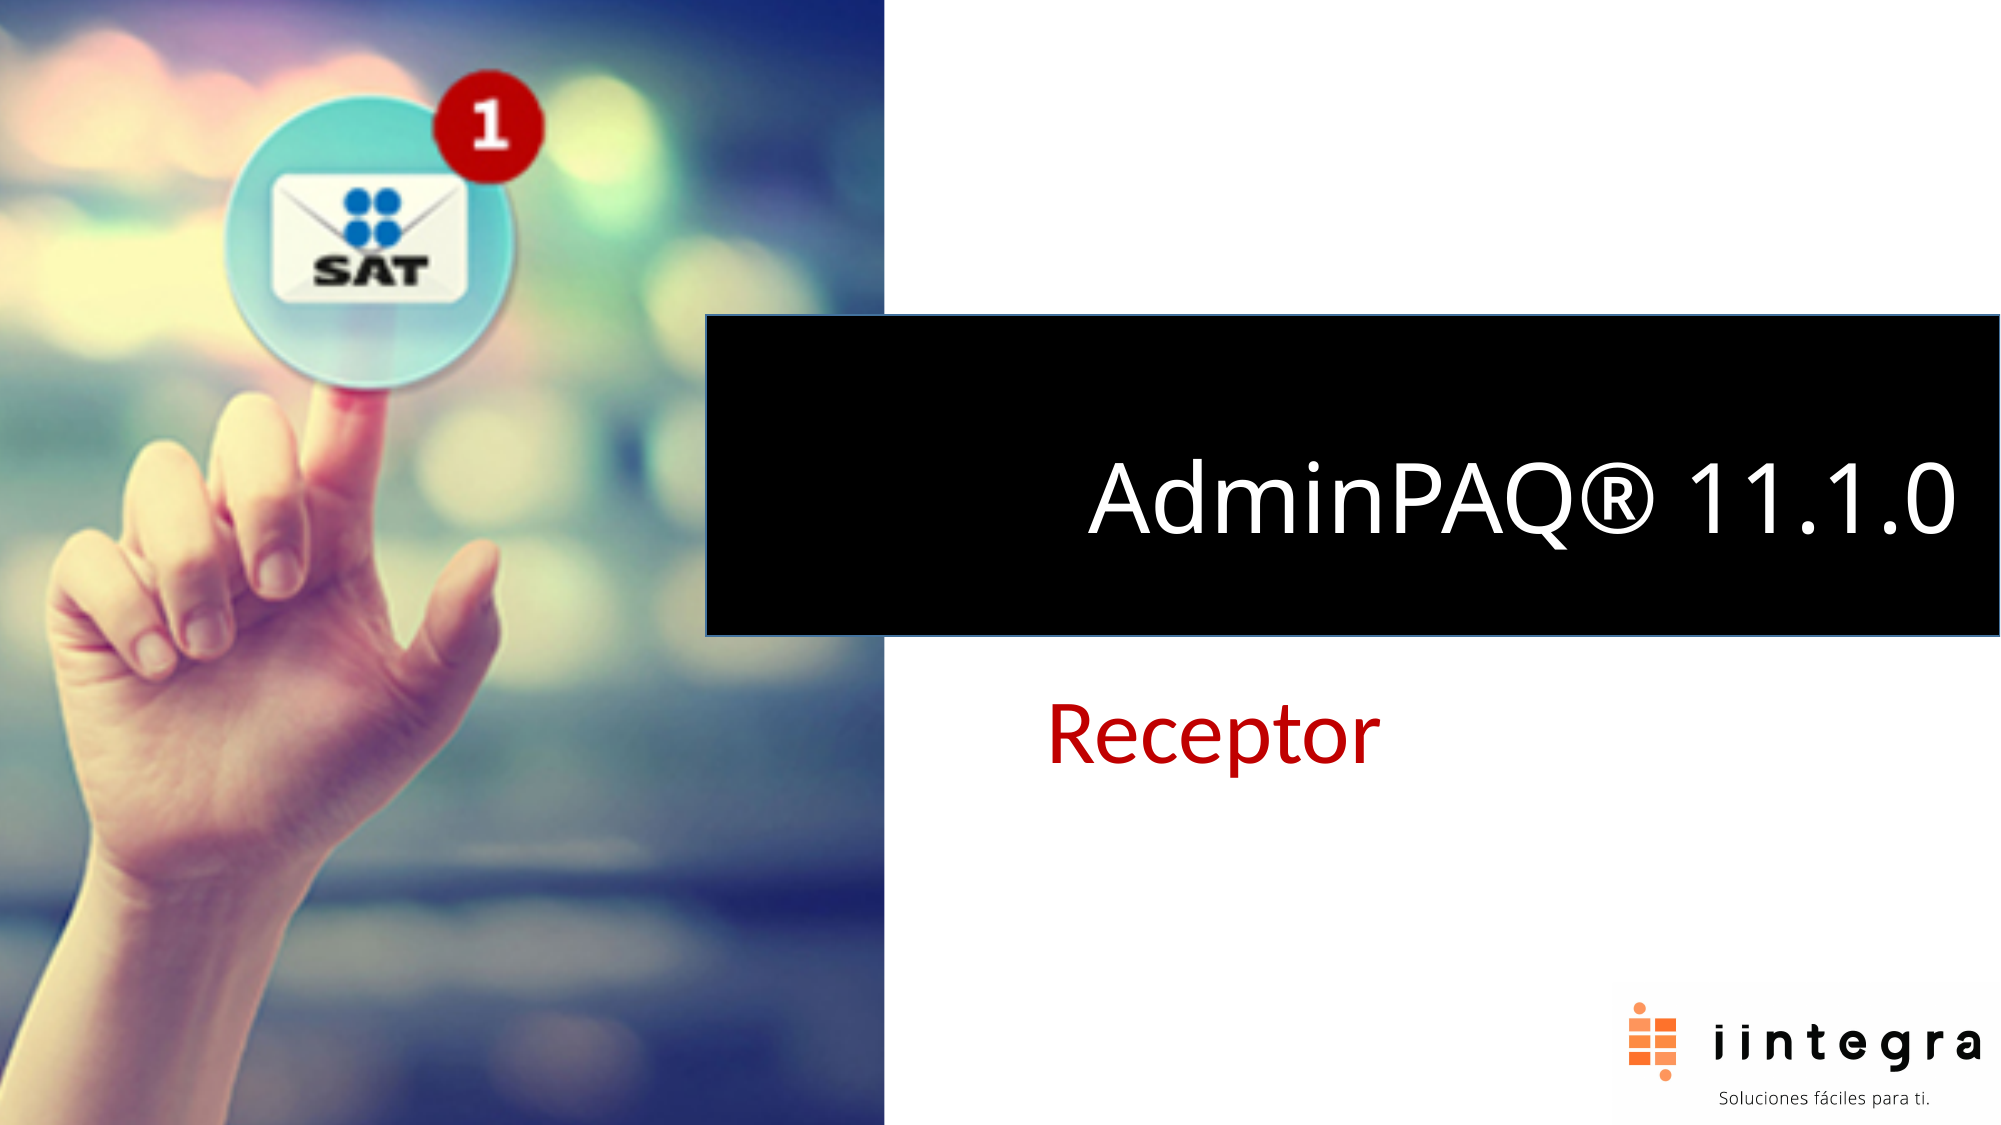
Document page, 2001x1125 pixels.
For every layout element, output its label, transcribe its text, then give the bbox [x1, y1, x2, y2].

picture [0, 0, 885, 1125]
text_box AdminPAQ® 11.1.0 [919, 381, 2000, 563]
text_box Receptor [1031, 664, 1426, 790]
picture [1612, 982, 2000, 1125]
